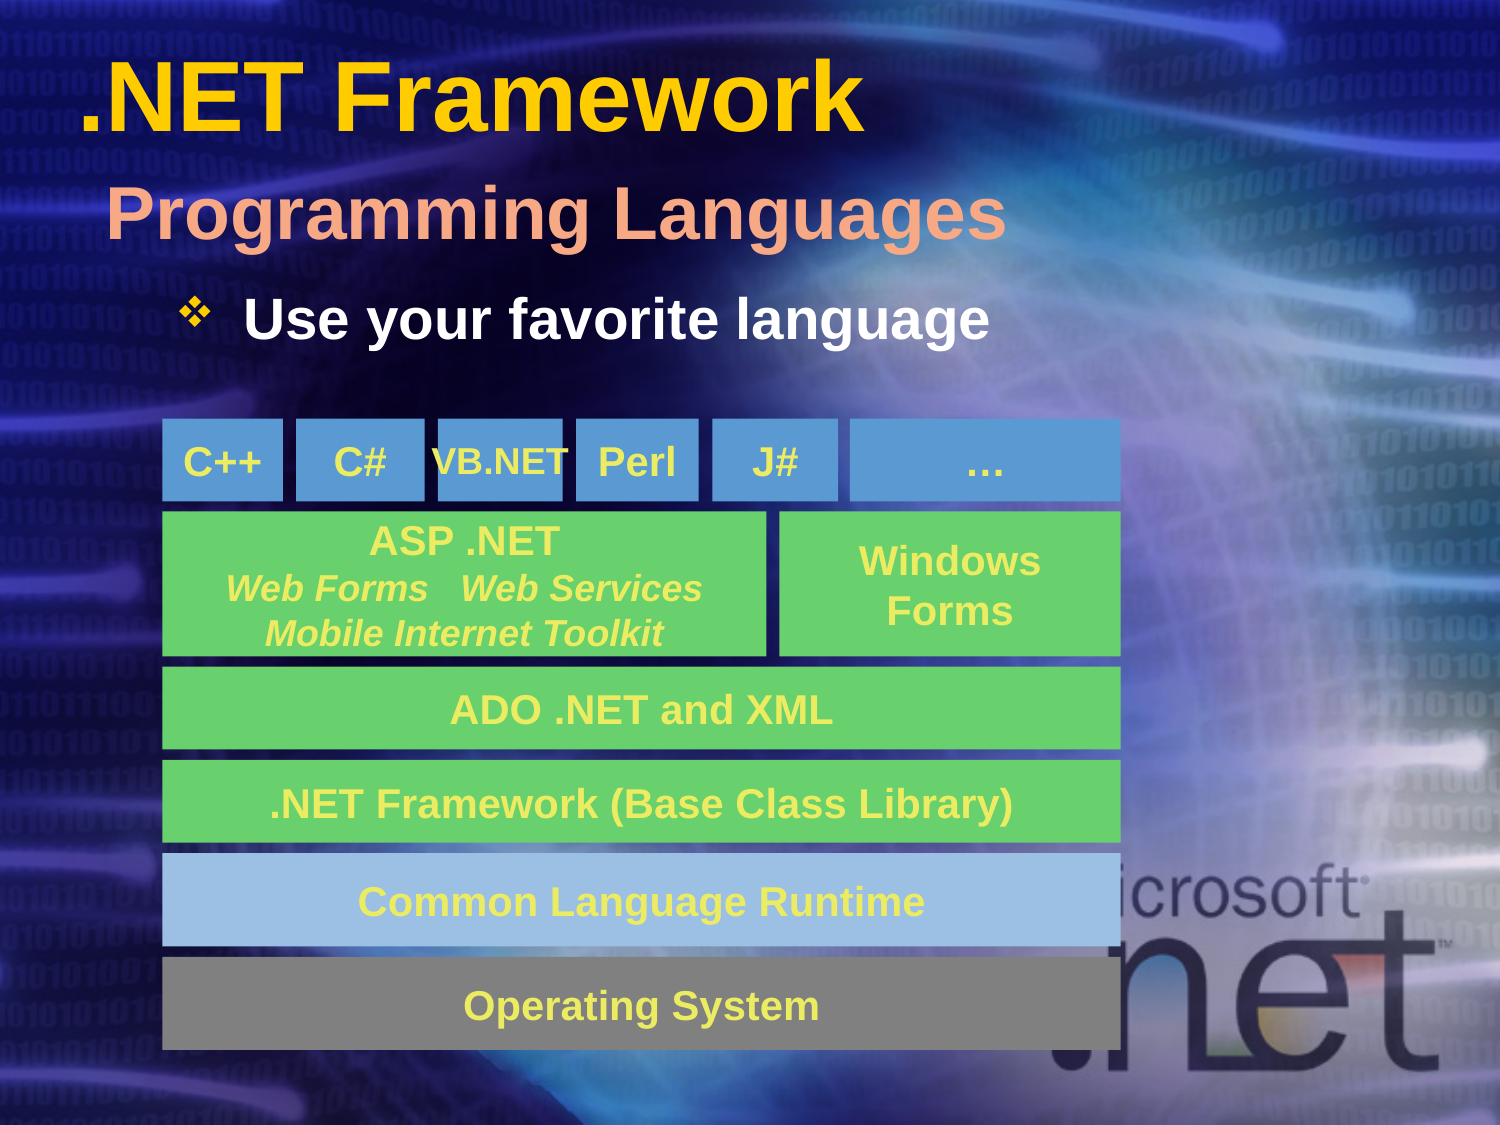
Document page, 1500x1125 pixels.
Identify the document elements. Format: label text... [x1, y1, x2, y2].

picture [0, 0, 1500, 1125]
text_box … [849, 418, 1121, 502]
list Use your favorite language [67, 281, 1263, 367]
text_box C# [296, 418, 425, 502]
text_box VB.NET [437, 418, 563, 502]
text_box J# [712, 418, 839, 502]
text_box Perl [576, 418, 699, 502]
text_box Common Language Runtime [162, 853, 1121, 947]
text_box Operating System [162, 956, 1121, 1050]
text_box C++ [162, 418, 283, 502]
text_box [162, 511, 1122, 843]
title .NET Framework Programming Languages [62, 37, 1454, 169]
